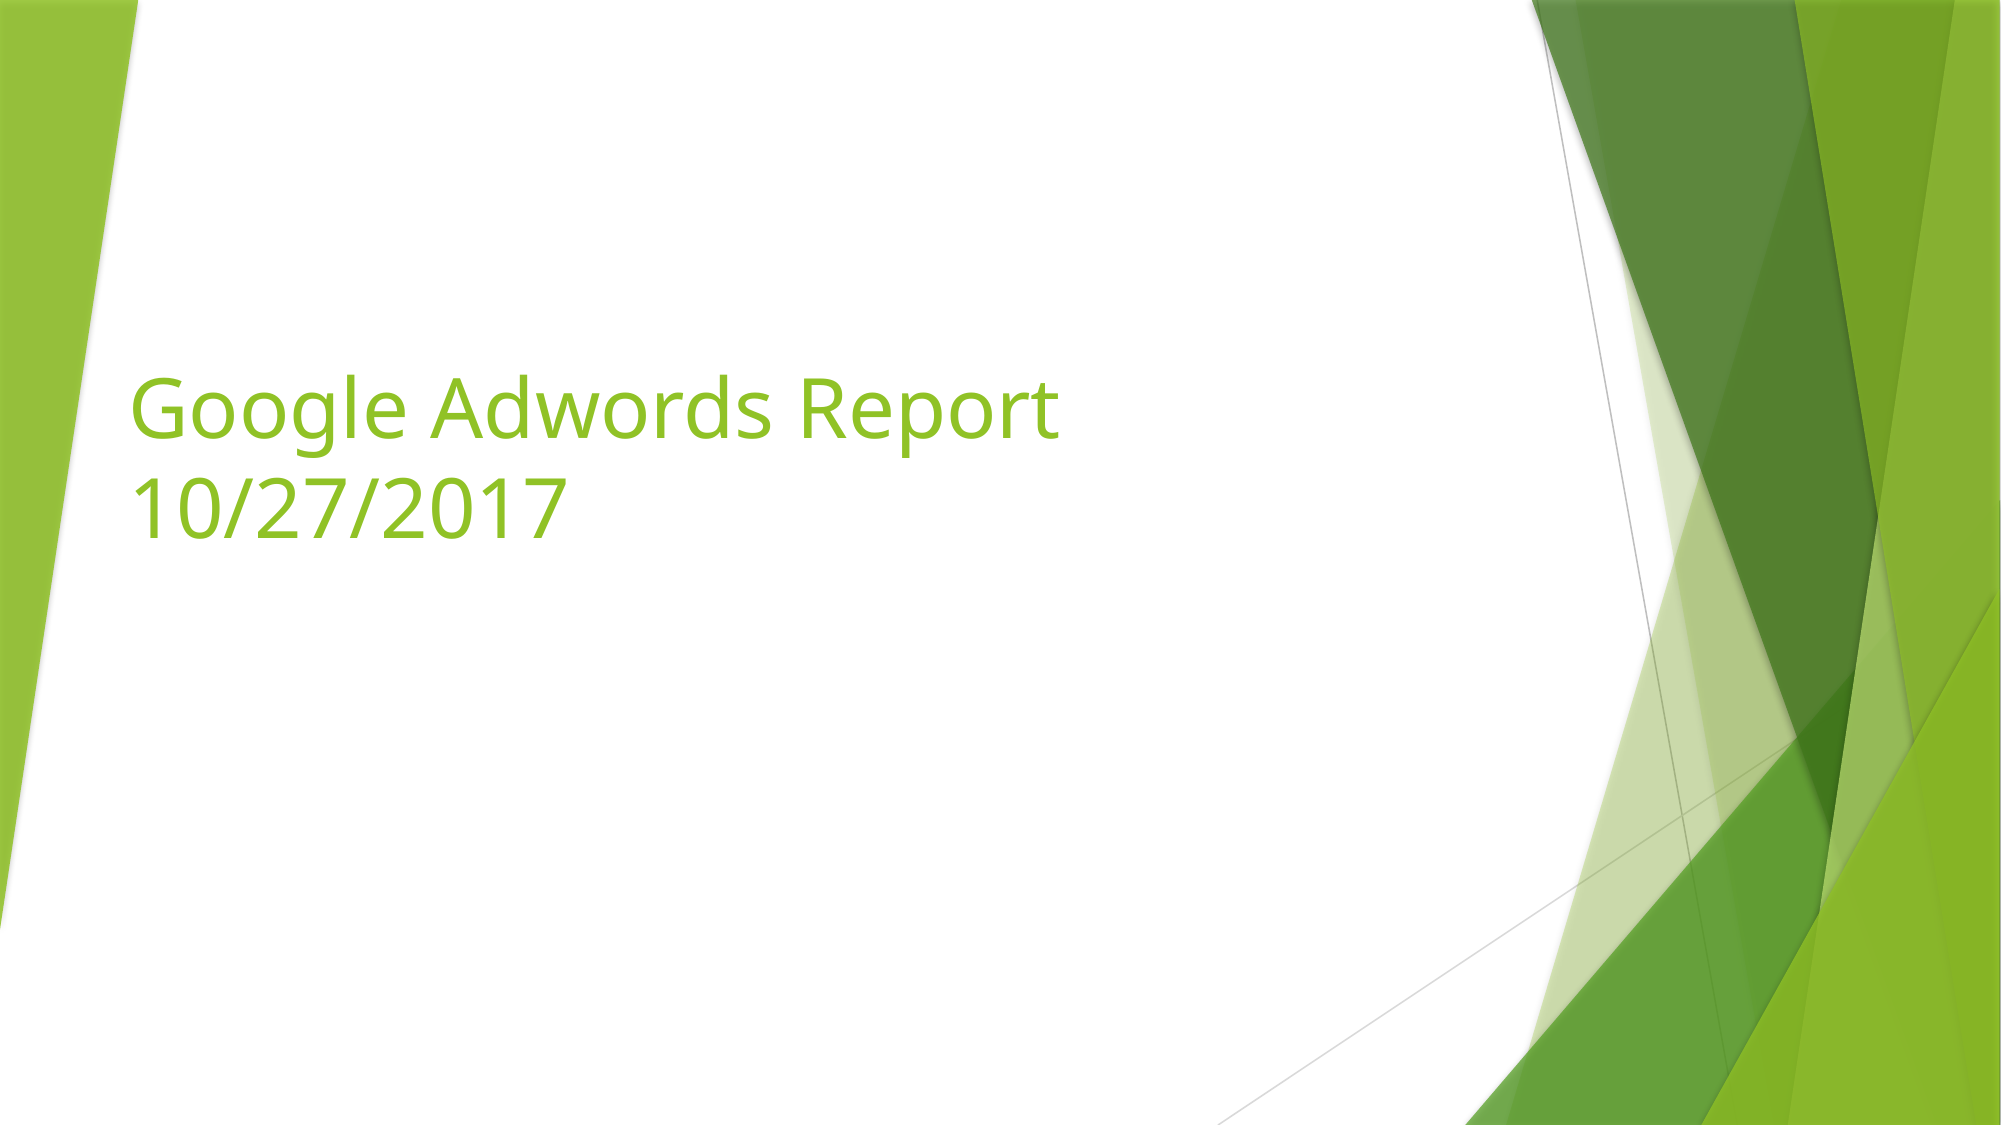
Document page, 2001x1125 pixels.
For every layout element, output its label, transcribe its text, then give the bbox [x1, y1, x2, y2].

title Google Adwords Report 10/27/2017 [113, 292, 1679, 563]
